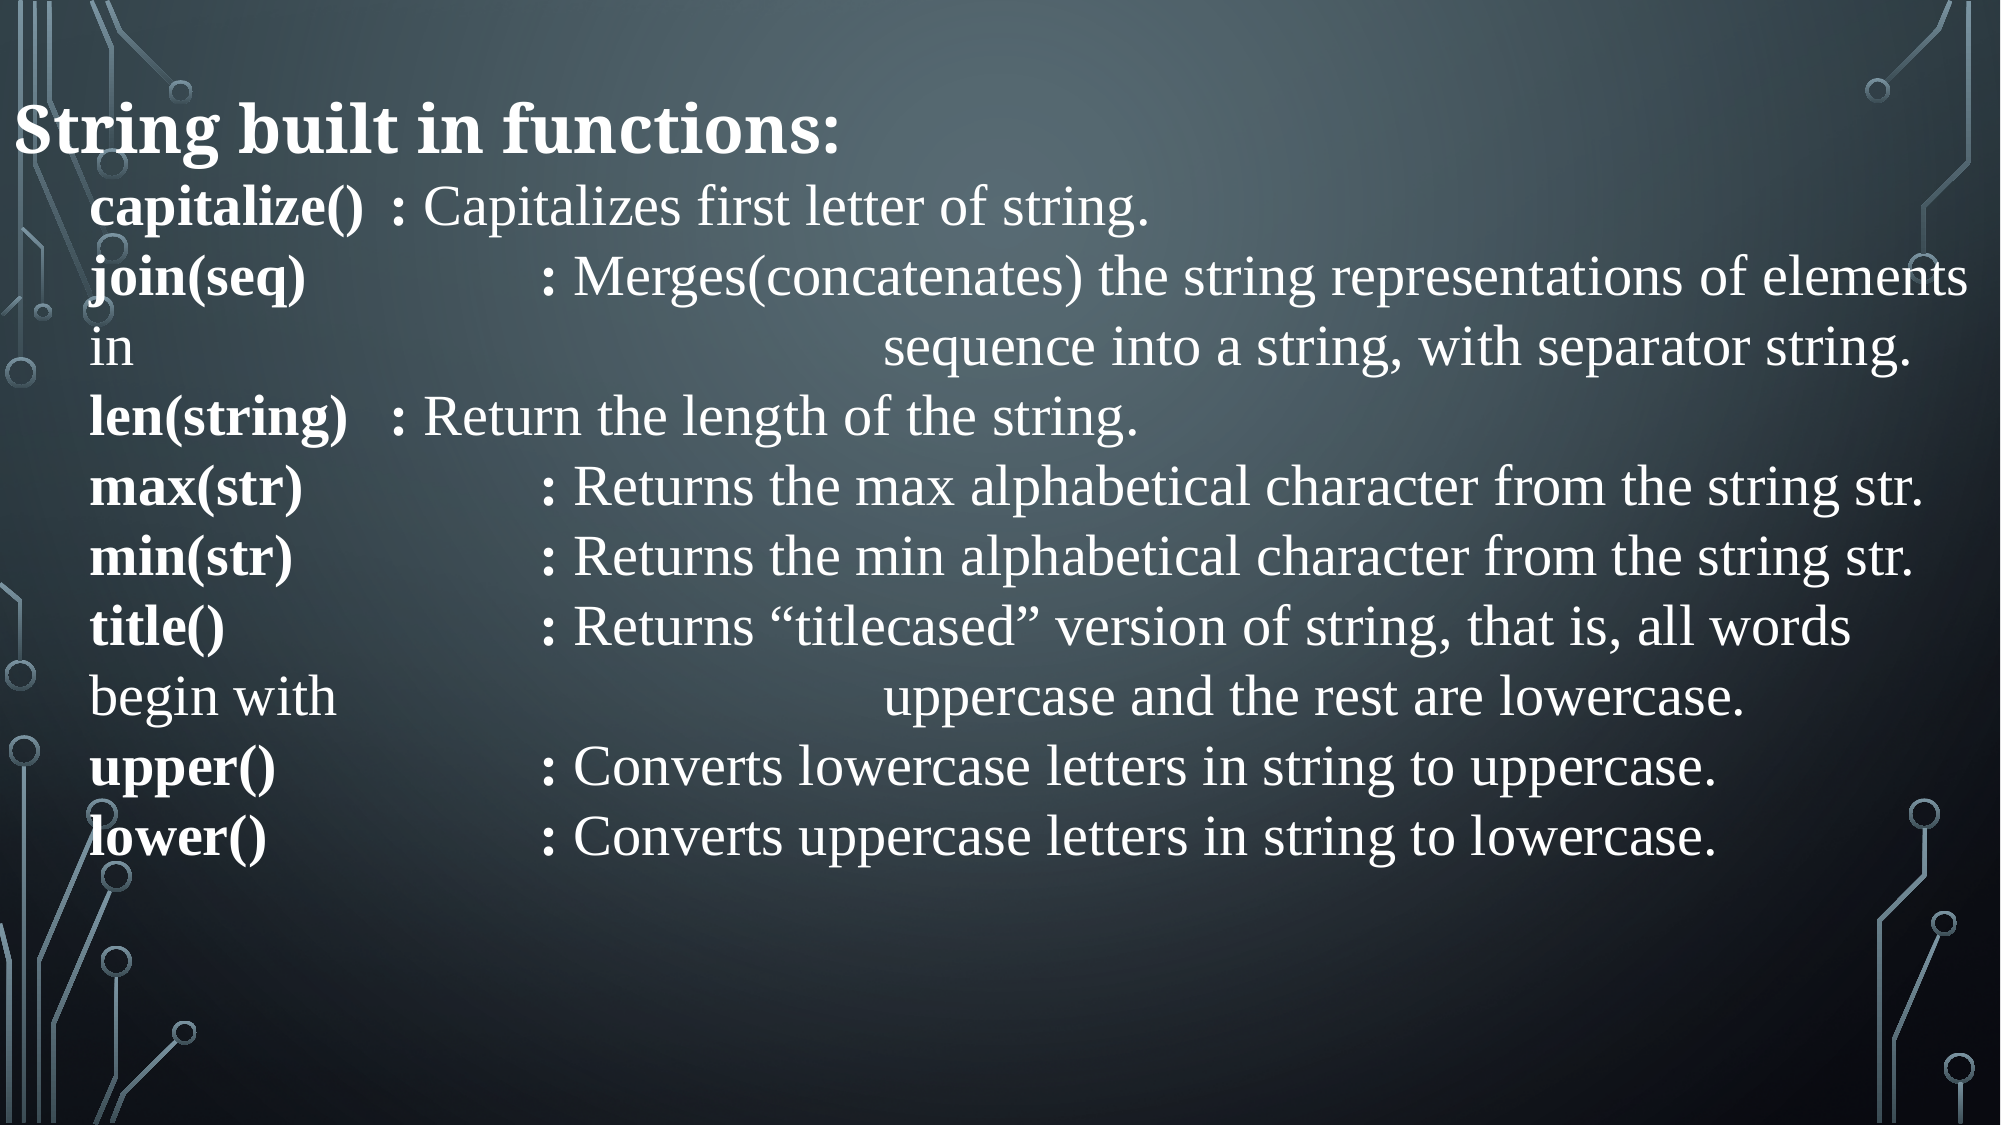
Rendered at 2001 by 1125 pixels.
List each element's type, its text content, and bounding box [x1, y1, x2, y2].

text_box String built in functions: capitalize() : Capitalizes first letter of string. join(seq) : Merges(concatenates) the string representations of elements in sequence into a string, with separator string. len(string) : Return the length of the string. max(str) : Returns the max alphabetical character from the string str. min(str) : Returns the min alphabetical character from the string str. title() : Returns “titlecased” version of string, that is, all words begin with uppercase and the rest are lowercase. upper() : Converts lowercase letters in string to uppercase. lower() : Converts uppercase letters in string to lowercase. [0, 0, 2000, 1015]
